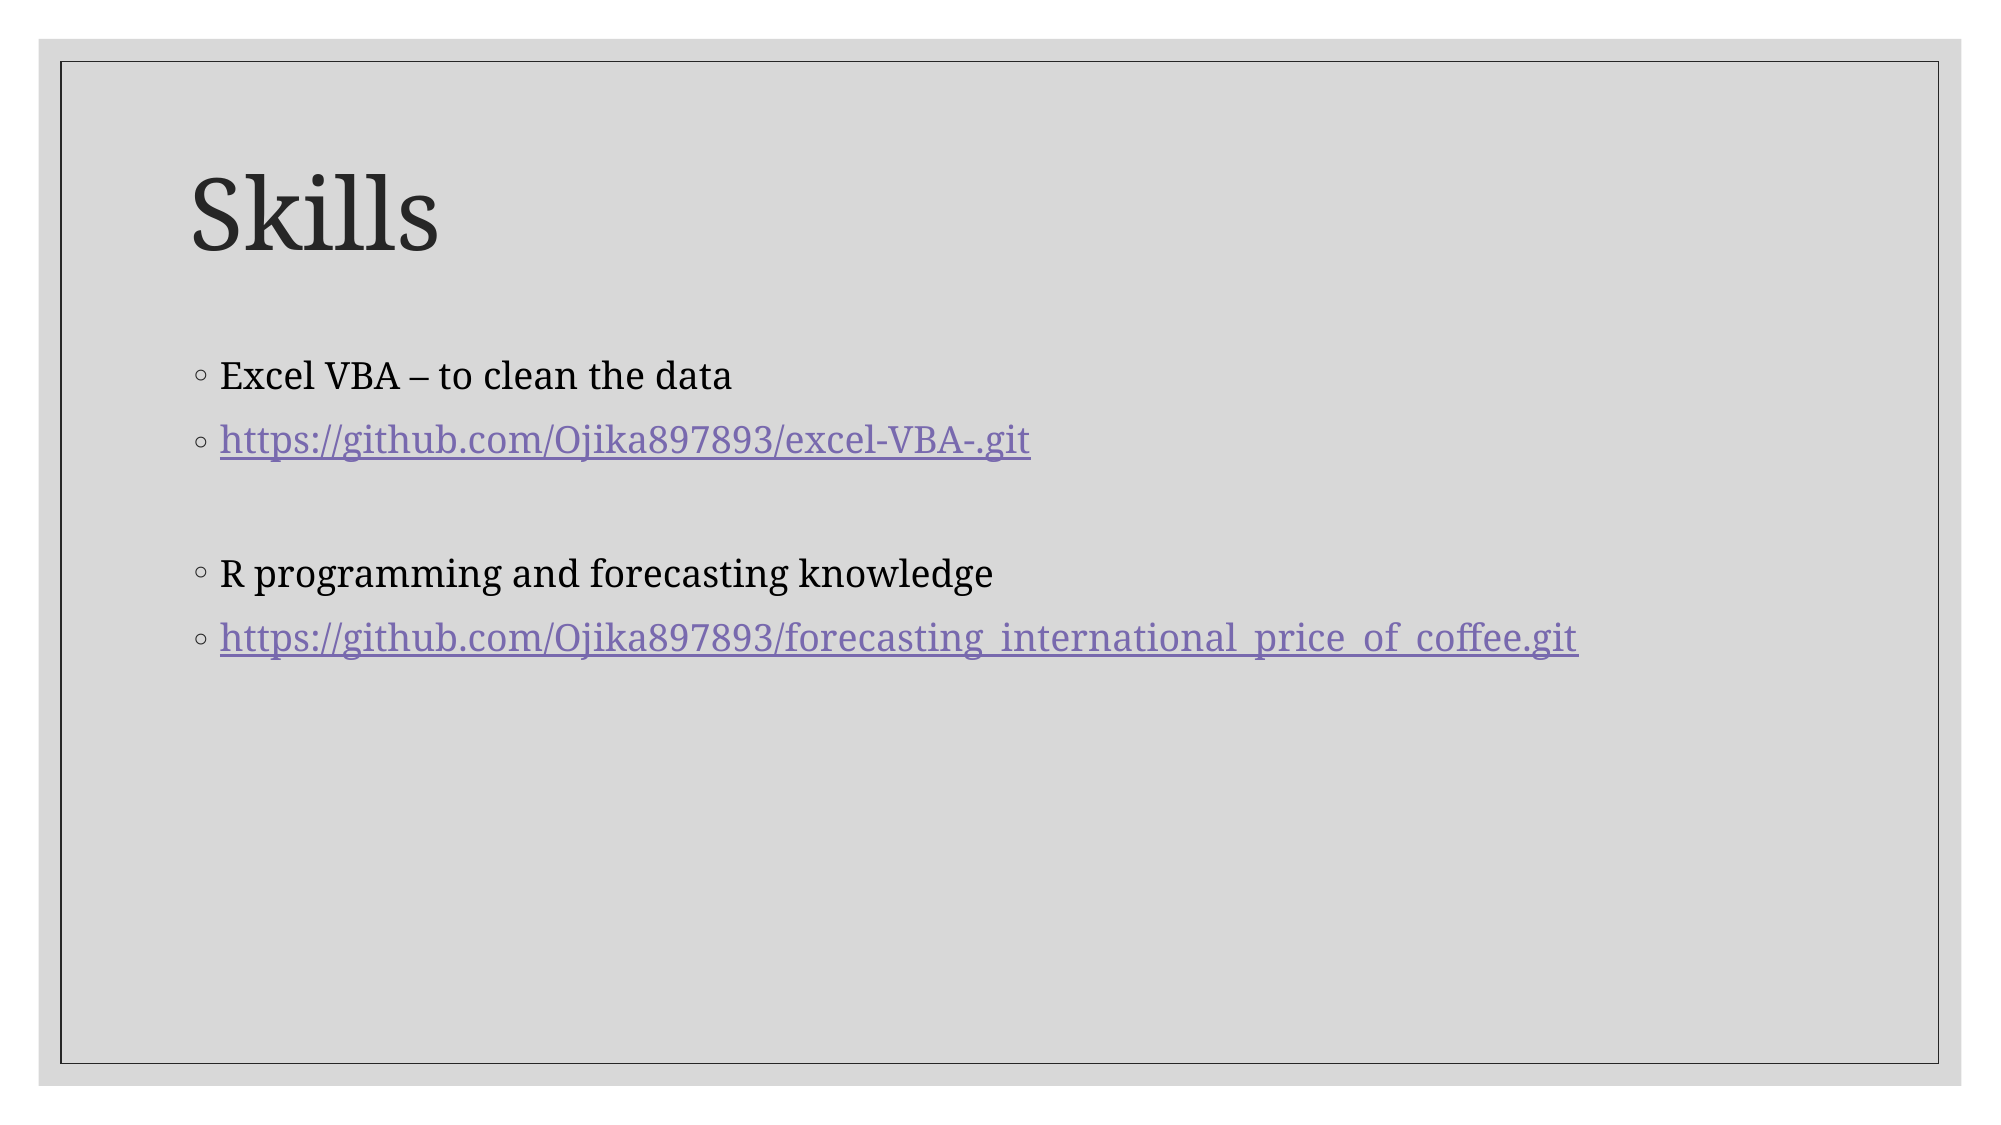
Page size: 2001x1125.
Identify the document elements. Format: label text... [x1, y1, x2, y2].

title Skills [174, 105, 1825, 331]
list Excel VBA – to clean the data https://github.com/Ojika897893/excel-VBA-.git R programming and forecasting knowledge https://github.com/Ojika897893/forecasting_international_price_of_coffee.git [174, 345, 1825, 977]
